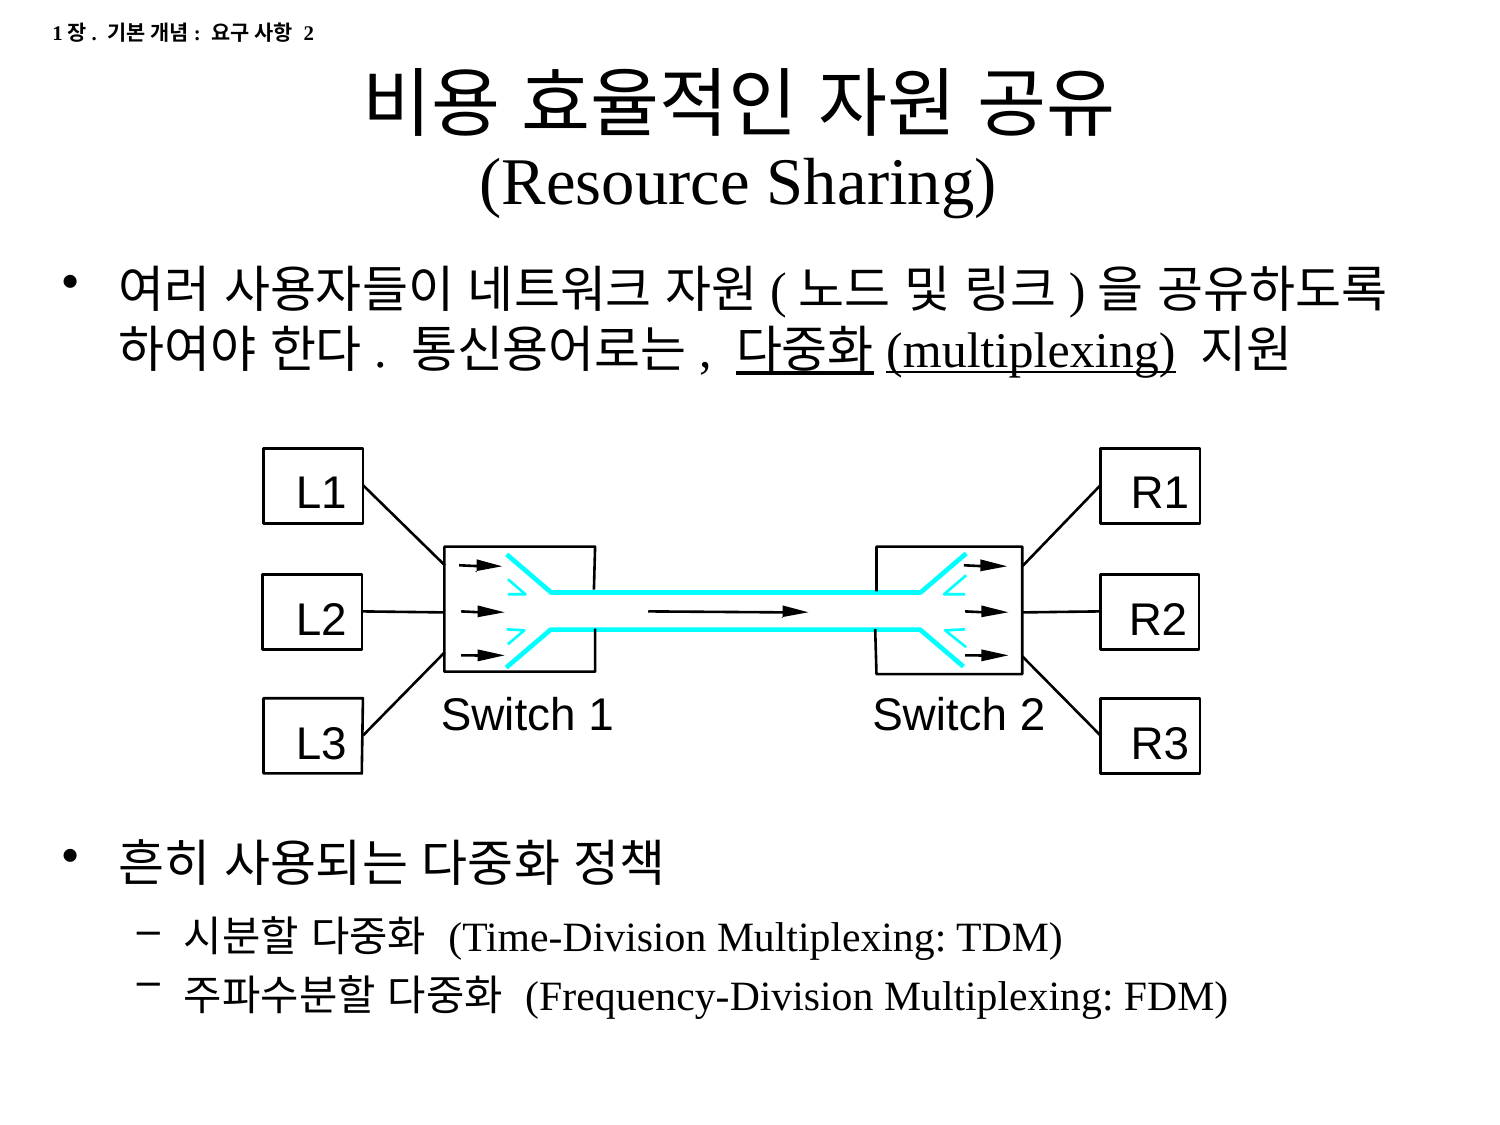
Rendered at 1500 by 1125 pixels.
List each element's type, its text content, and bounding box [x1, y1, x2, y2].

text_box 1장. 기본 개념: 요구 사항 2 [37, 12, 388, 53]
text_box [262, 448, 1201, 774]
title 비용 효율적인 자원 공유 (Resource Sharing) [112, 49, 1388, 249]
list 여러 사용자들이 네트워크 자원(노드 및 링크)을 공유하도록 하여야 한다. 통신용어로는, 다중화(multiplexing) 지원 흔히 사용되는 다중화 정책 시분할 다중화 (Time-Division Multiplexing: TDM) 주파수분할 다중화 (Frequency-Division Multiplexing: FDM) [46, 249, 1454, 1076]
